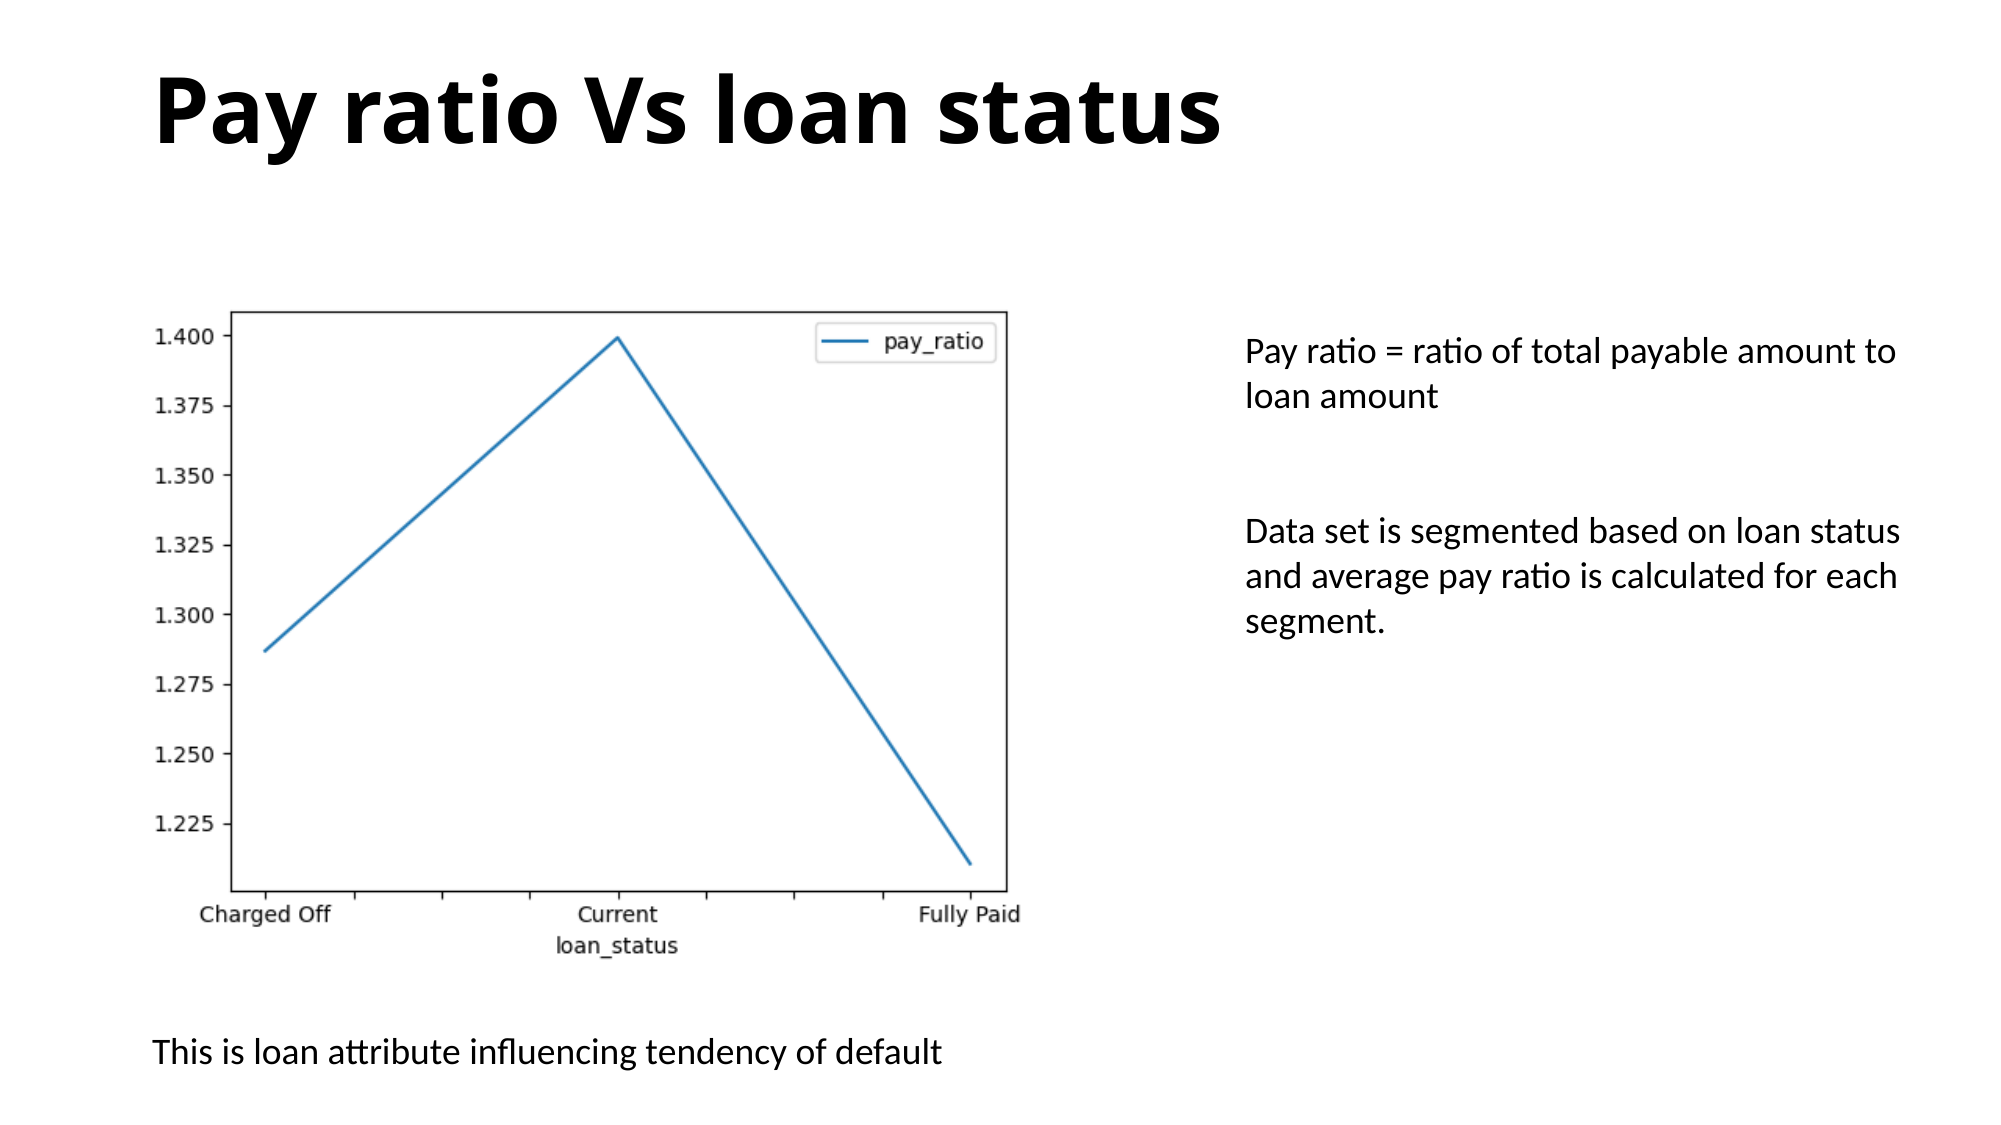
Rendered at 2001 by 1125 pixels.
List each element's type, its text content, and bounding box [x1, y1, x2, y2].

text_box This is loan attribute influencing tendency of default [137, 1019, 1044, 1080]
title Pay ratio Vs loan status [137, 59, 1863, 278]
text_box Pay ratio = ratio of total payable amount to loan amount Data set is segmented based on loan status and average pay ratio is calculated for each segment. [1230, 318, 1955, 784]
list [137, 296, 1036, 974]
